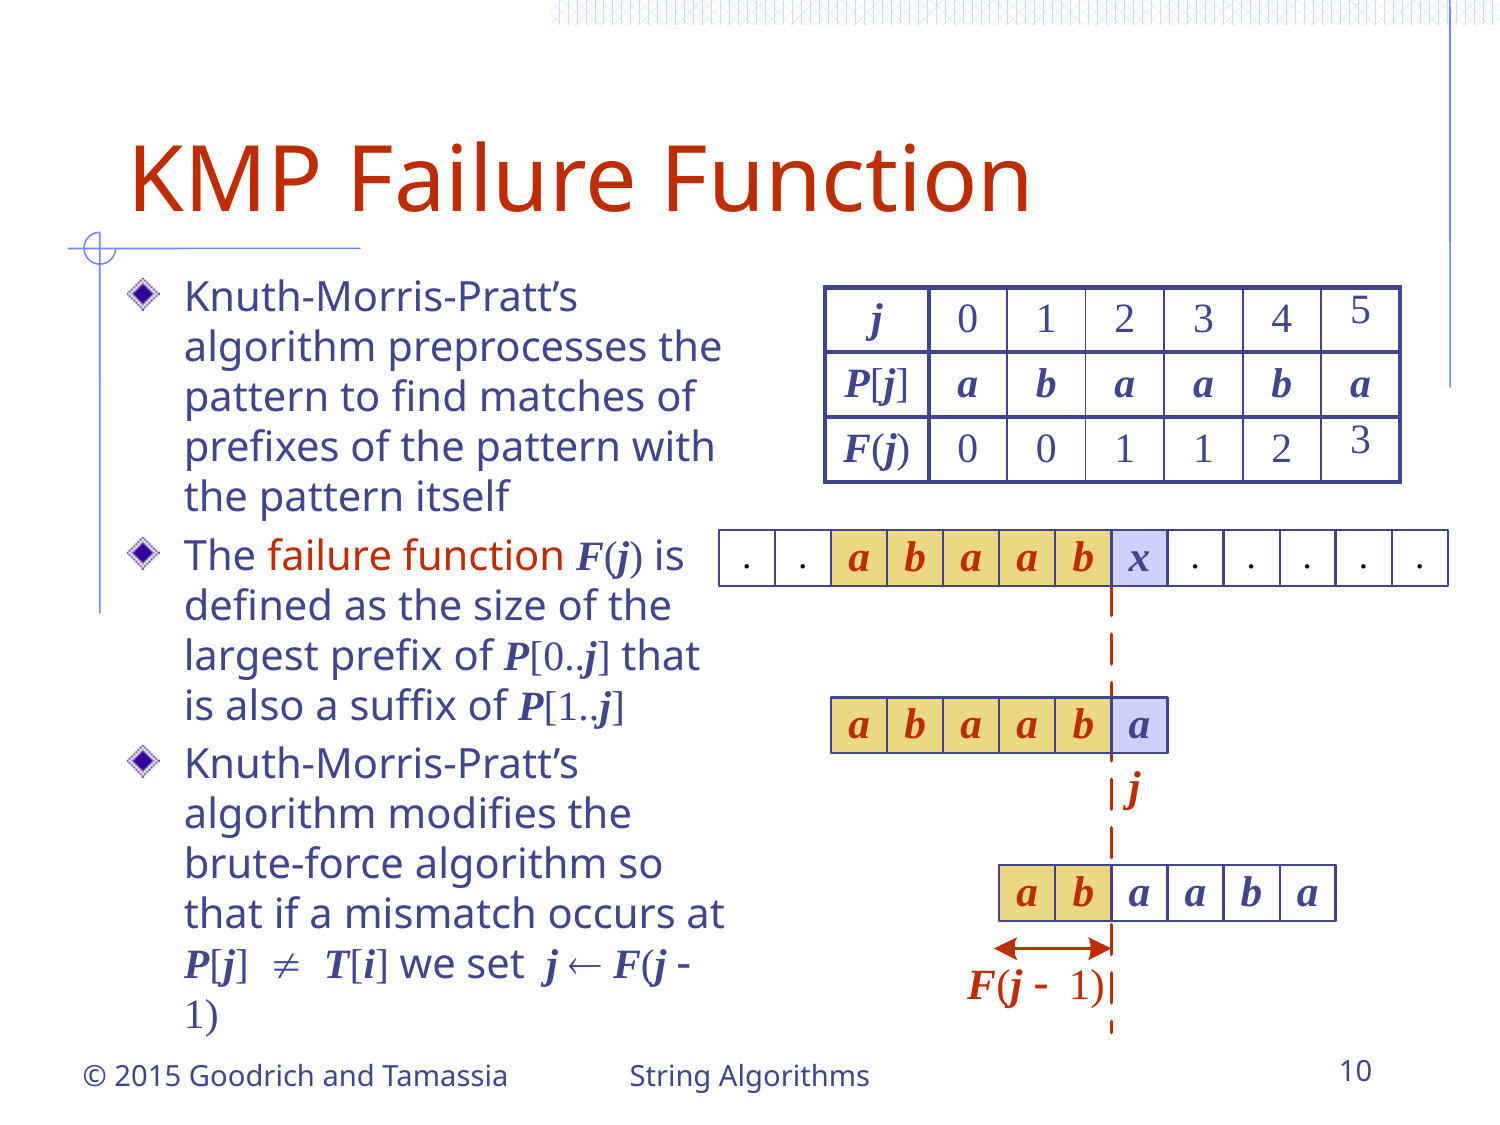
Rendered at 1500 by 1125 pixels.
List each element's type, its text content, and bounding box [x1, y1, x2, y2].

slide_number 10 [1074, 1074, 1388, 1101]
list Knuth-Morris-Pratt’s algorithm preprocesses the pattern to find matches of prefixes of the pattern with the pattern itself The failure function F(j) is defined as the size of the largest prefix of P[0..j] that is also a suffix of P[1..j] Knuth-Morris-Pratt’s algorithm modifies the brute-force algorithm so that if a mismatch occurs at P[j]  T[i] we set j  F(j - 1) [112, 262, 750, 1025]
table_cell b [1244, 354, 1320, 415]
table_cell a [931, 354, 1006, 415]
title KMP Failure Function [112, 50, 1438, 238]
table_header 5 [1322, 290, 1398, 350]
table_cell F(j) [827, 419, 927, 480]
picture [127, 745, 160, 778]
table_cell 1 [1086, 419, 1163, 480]
table_header 2 [1086, 290, 1163, 350]
table_header 4 [1244, 290, 1320, 350]
table_header 0 [931, 290, 1006, 350]
table_cell a [1165, 354, 1242, 415]
table_cell a [1086, 354, 1163, 415]
footer String Algorithms [512, 1025, 988, 1101]
table_cell 1 [1165, 419, 1242, 480]
table_cell 3 [1322, 419, 1398, 480]
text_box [687, 487, 1451, 1065]
table_cell a [1322, 354, 1398, 415]
table_header j [827, 290, 927, 350]
table_cell b [1008, 354, 1085, 415]
table_cell 2 [1244, 419, 1320, 480]
picture [127, 278, 160, 311]
table_header 3 [1165, 290, 1242, 350]
table_cell P[j] [827, 354, 927, 415]
picture [127, 537, 160, 570]
table_header 1 [1008, 290, 1085, 350]
table_cell 0 [931, 419, 1006, 480]
table_cell 0 [1008, 419, 1085, 480]
